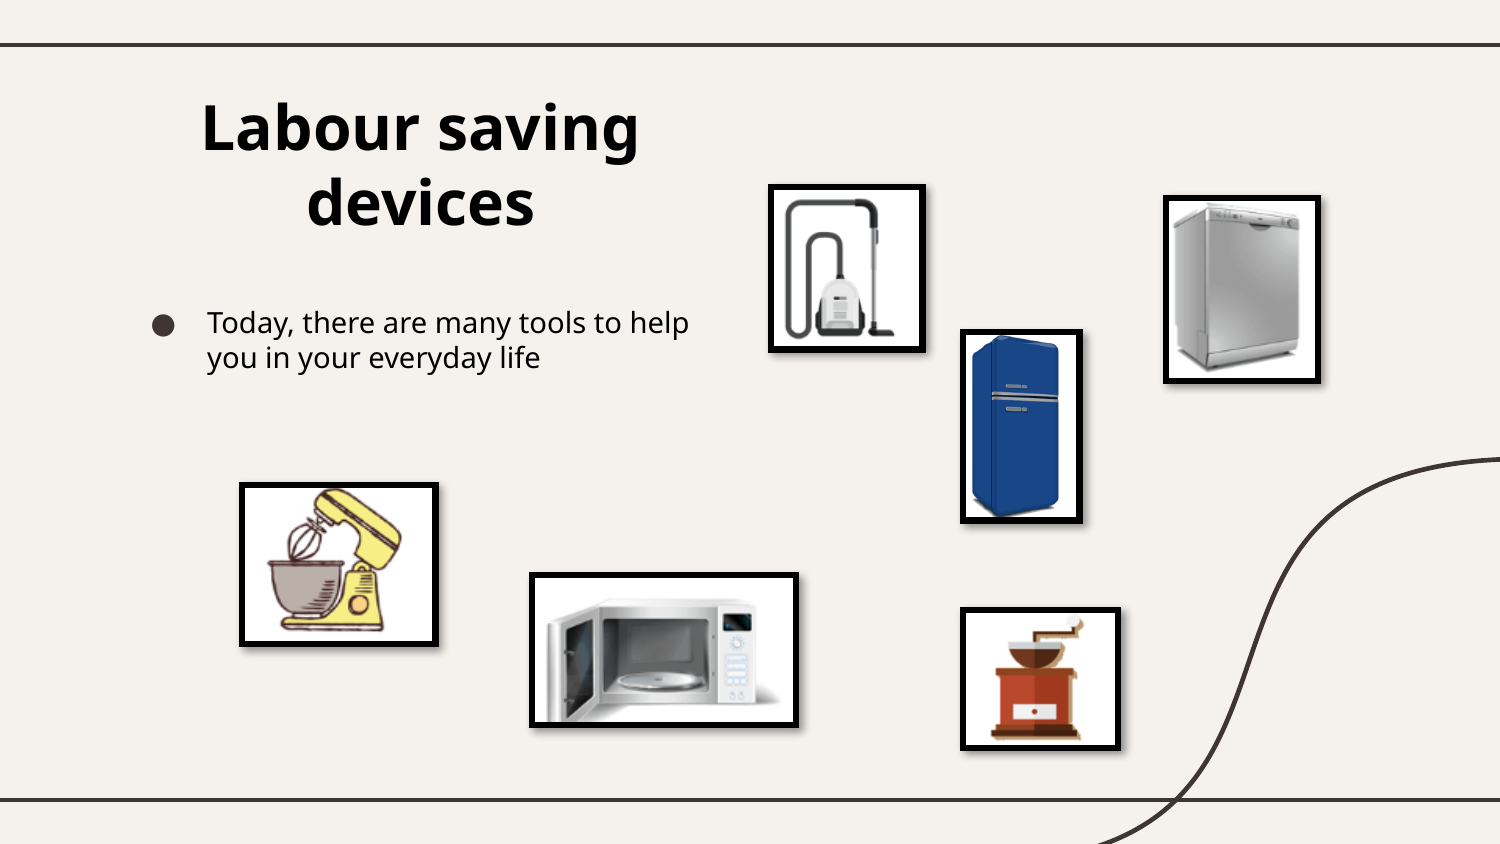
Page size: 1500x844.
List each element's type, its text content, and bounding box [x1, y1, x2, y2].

subtitle Today, there are many tools to help you in your everyday life [116, 289, 749, 454]
picture [773, 189, 920, 347]
picture [965, 612, 1116, 745]
picture [1168, 200, 1316, 379]
picture [534, 578, 794, 723]
title Labour saving devices [116, 72, 725, 167]
picture [965, 335, 1077, 518]
picture [244, 487, 433, 642]
